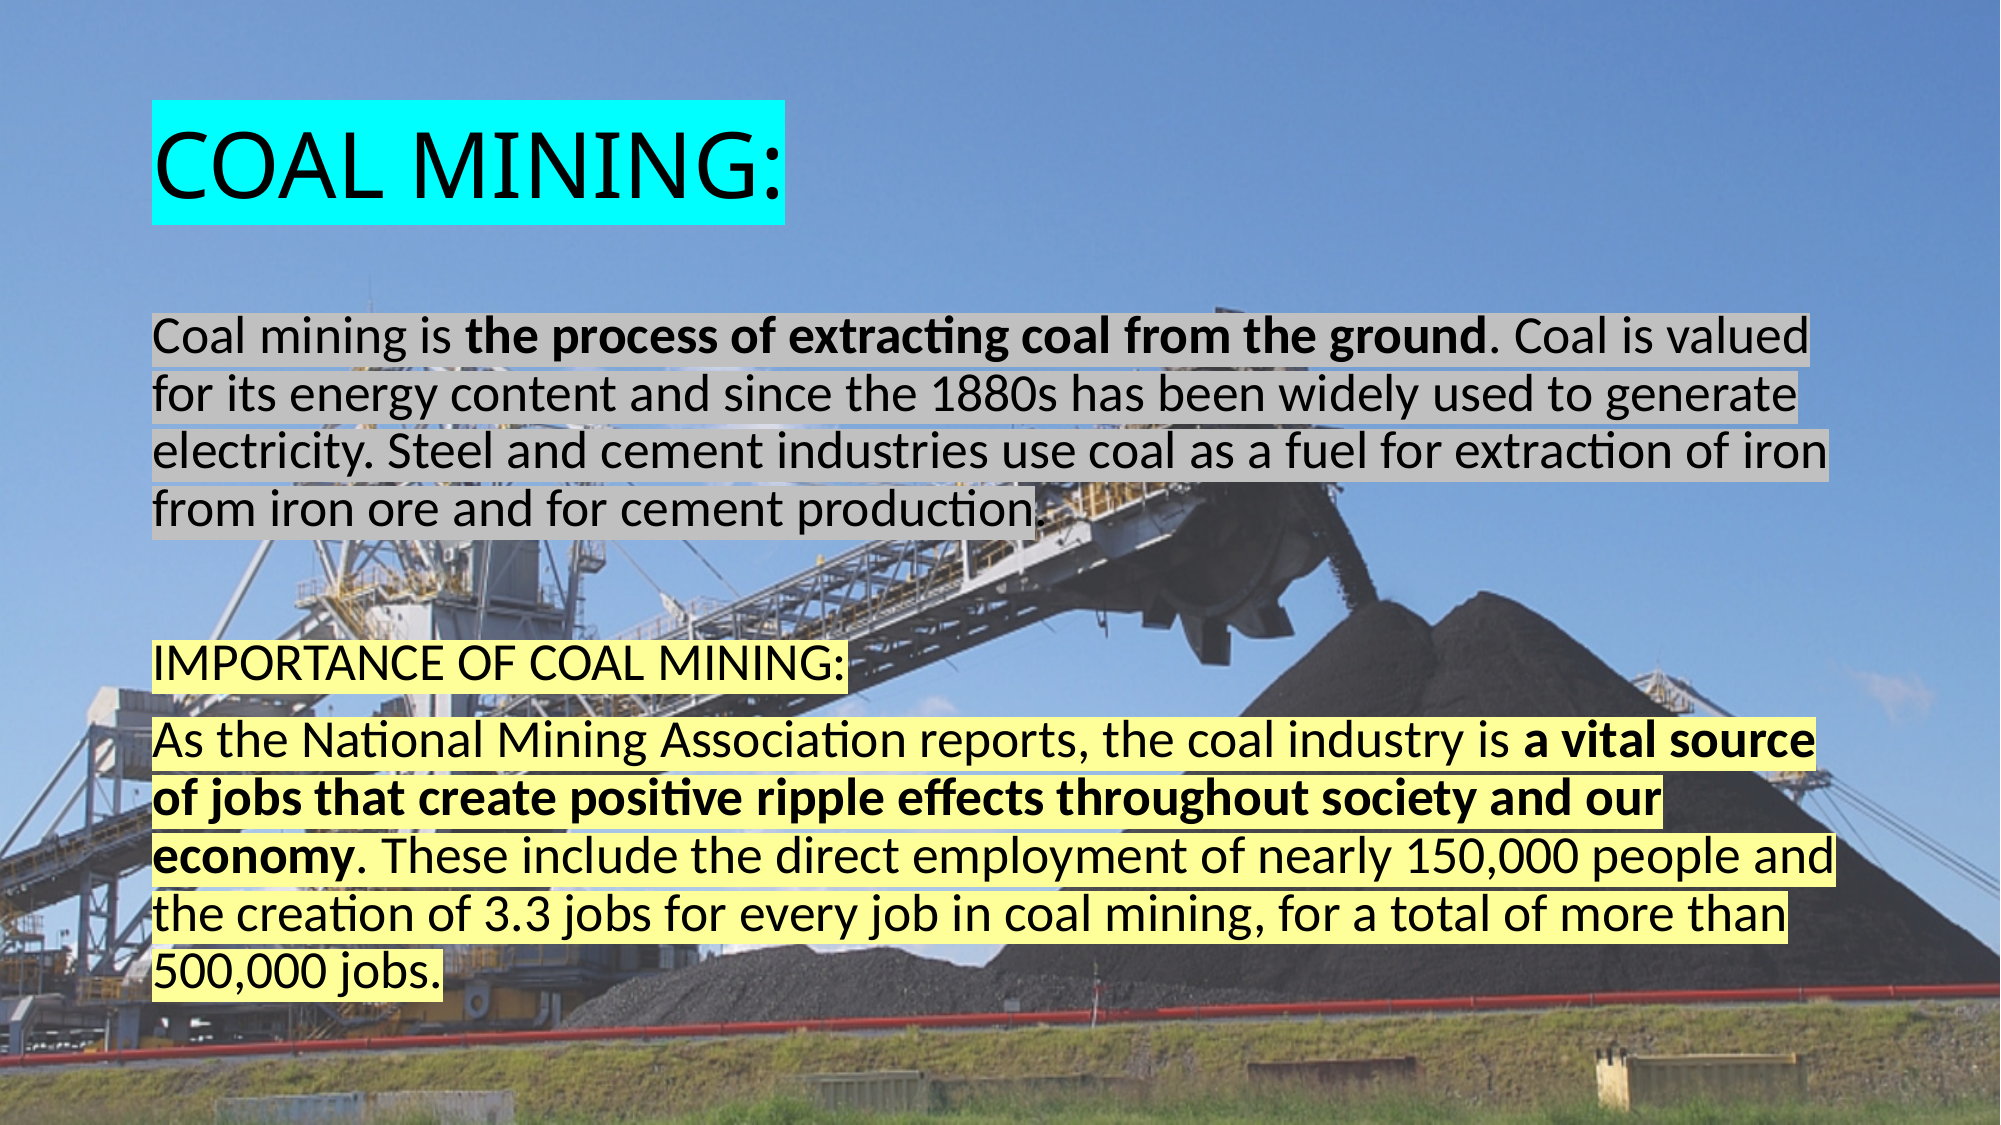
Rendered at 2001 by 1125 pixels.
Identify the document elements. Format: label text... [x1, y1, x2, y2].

title COAL MINING: [137, 59, 1863, 278]
list Coal mining is the process of extracting coal from the ground. Coal is valued for its energy content and since the 1880s has been widely used to generate electricity. Steel and cement industries use coal as a fuel for extraction of iron from iron ore and for cement production. IMPORTANCE OF COAL MINING: As the National Mining Association reports, the coal industry is a vital source of jobs that create positive ripple effects throughout society and our economy. These include the direct employment of nearly 150,000 people and the creation of 3.3 jobs for every job in coal mining, for a total of more than 500,000 jobs. [137, 299, 1863, 1014]
